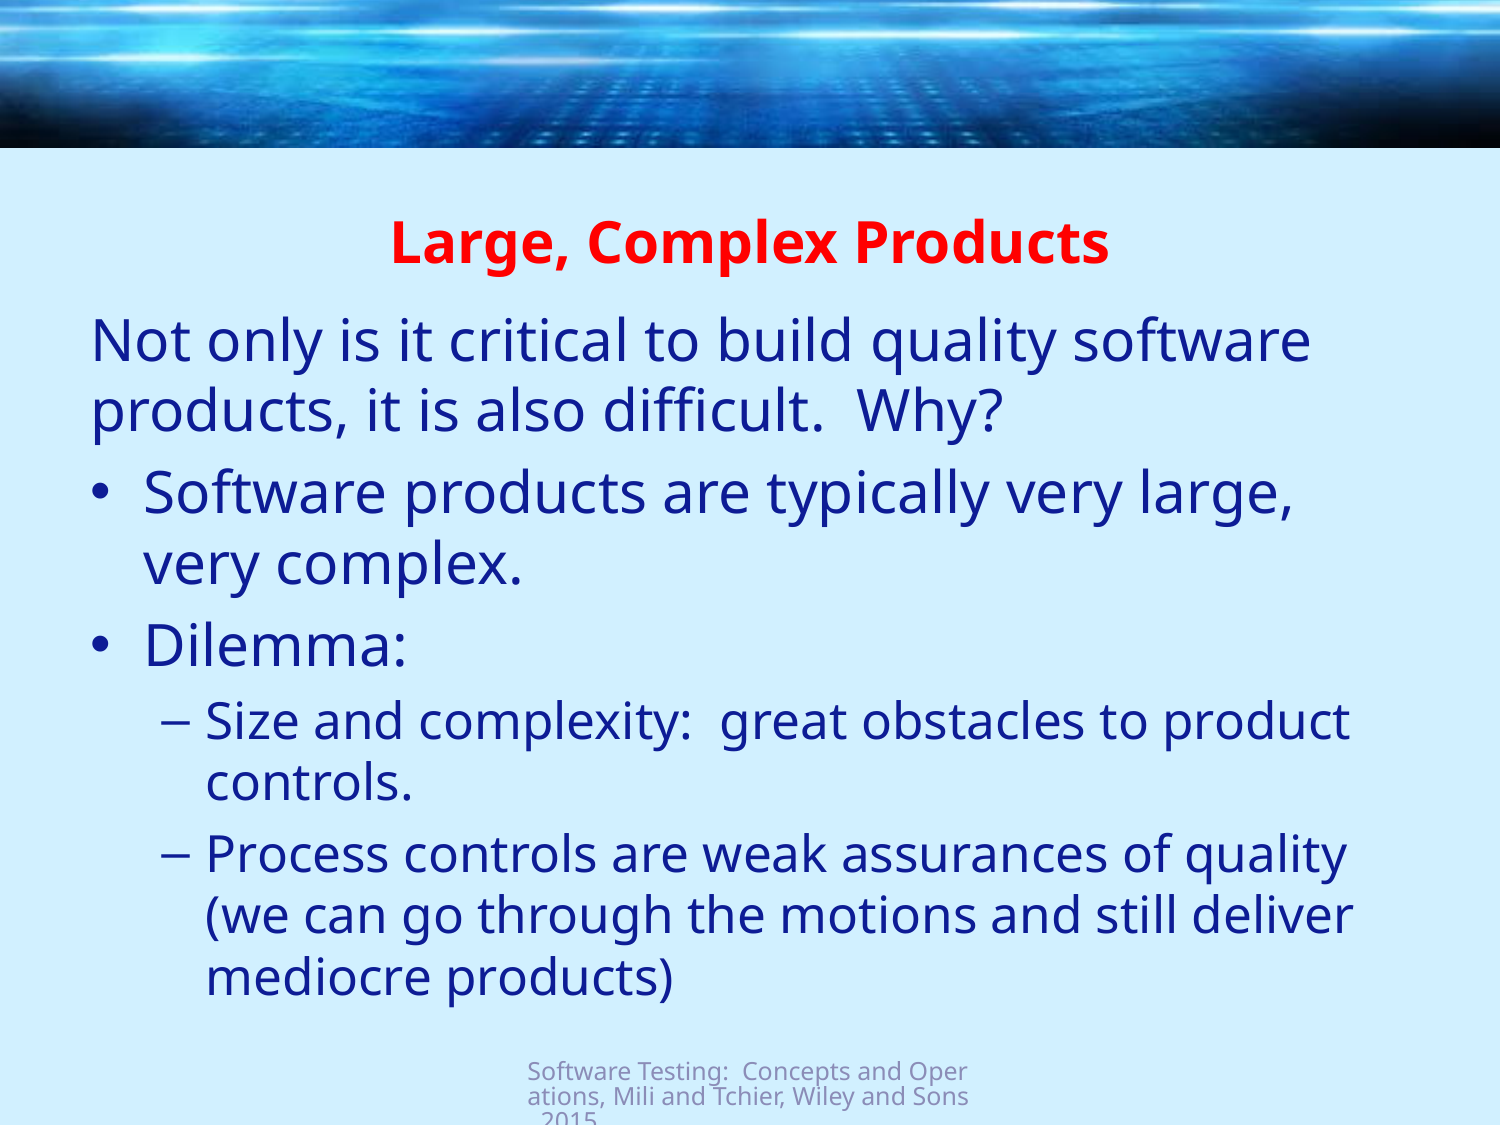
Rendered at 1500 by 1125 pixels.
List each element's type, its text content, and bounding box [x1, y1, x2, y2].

title Large, Complex Products [75, 185, 1425, 295]
picture [0, 0, 1500, 148]
list Not only is it critical to build quality software products, it is also difficult. Why? Software products are typically very large, very complex. Dilemma: Size and complexity: great obstacles to product controls. Process controls are weak assurances of quality (we can go through the motions and still deliver mediocre products) [75, 295, 1425, 1022]
footer Software Testing: Concepts and Operations, Mili and Tchier, Wiley and Sons, 2015 [512, 1042, 988, 1103]
